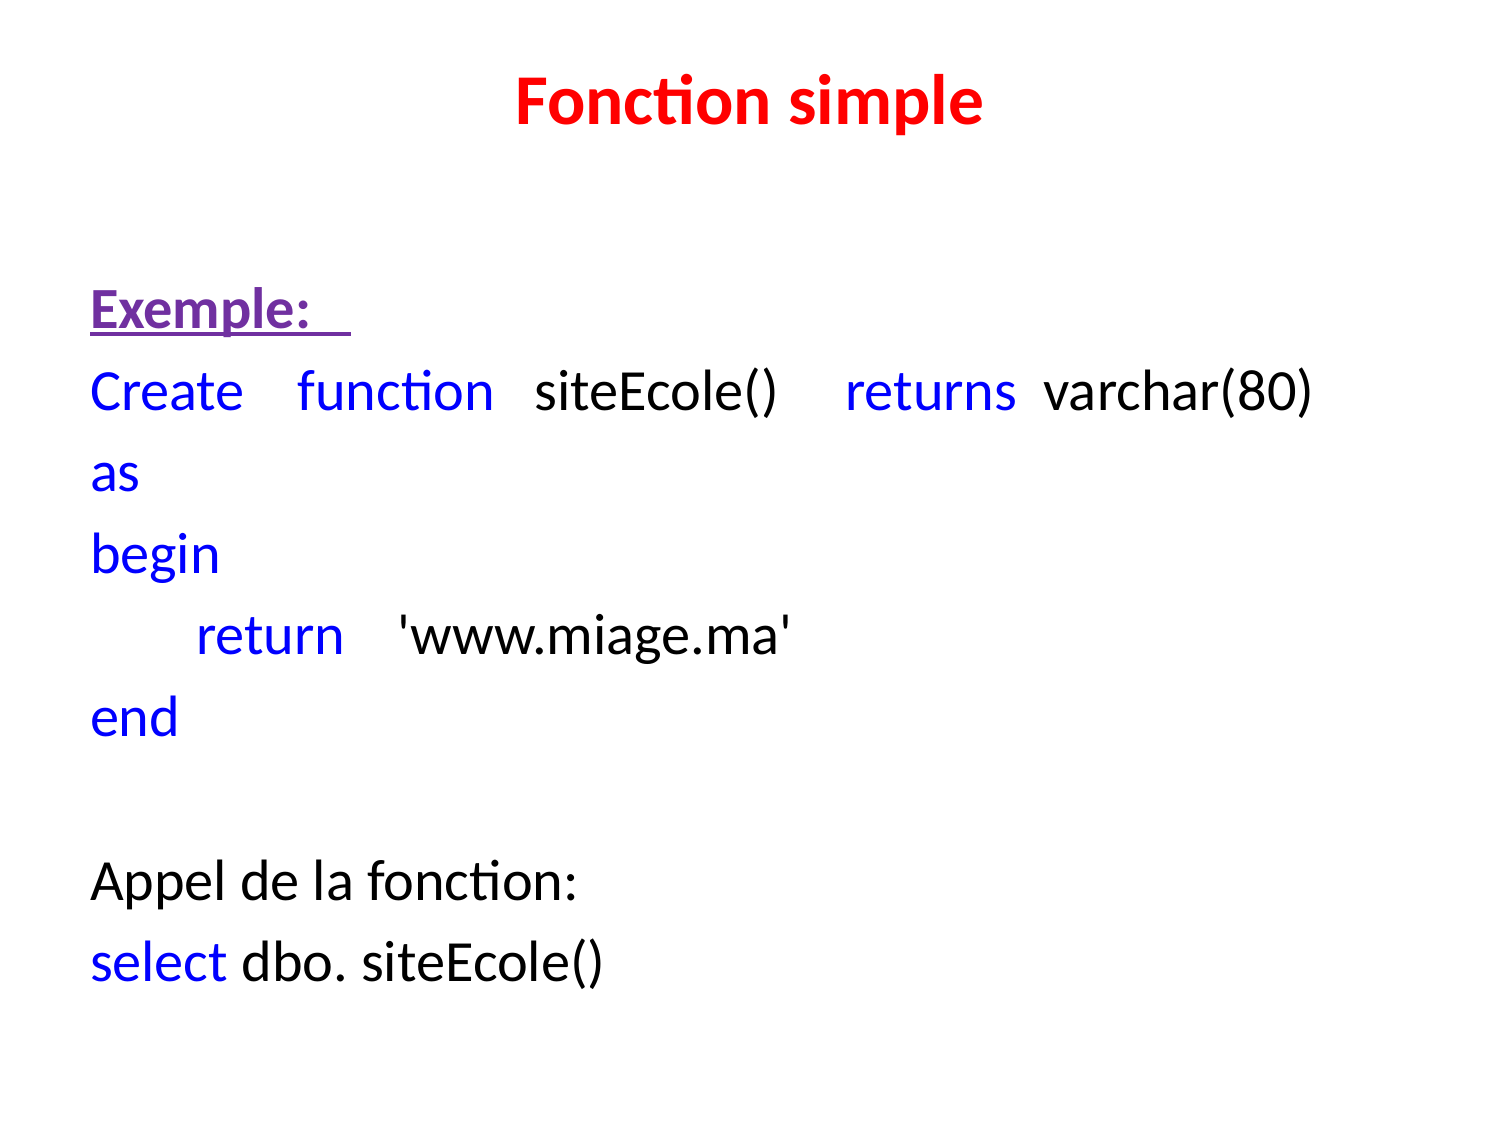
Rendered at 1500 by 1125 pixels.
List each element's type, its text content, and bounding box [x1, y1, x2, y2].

list Exemple: Create function siteEcole() returns varchar(80) as begin return 'www.miage.ma' end Appel de la fonction: select dbo. siteEcole() [75, 262, 1425, 1005]
title Fonction simple [75, 45, 1425, 233]
